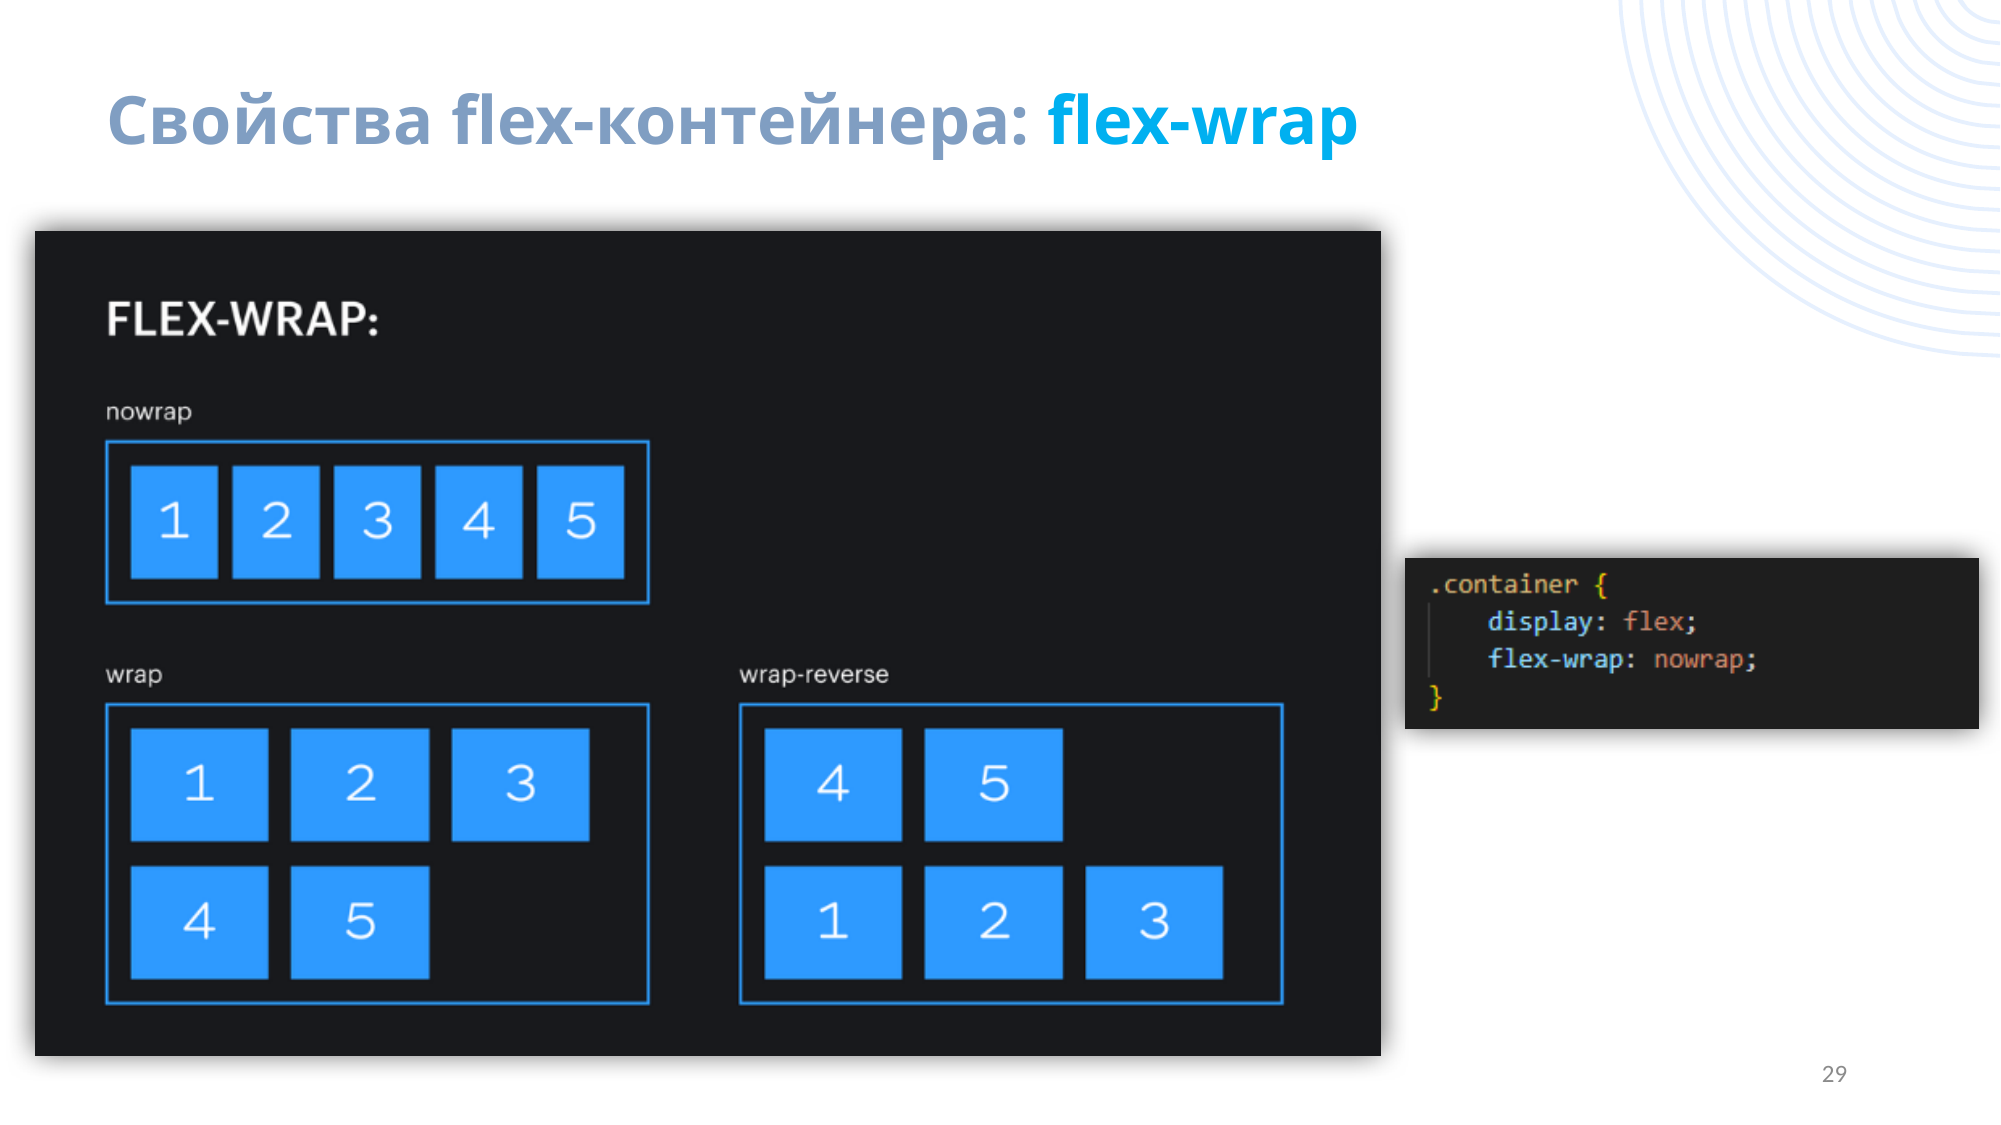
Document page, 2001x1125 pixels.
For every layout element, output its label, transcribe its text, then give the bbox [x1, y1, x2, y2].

slide_number 29 [1412, 1042, 1863, 1103]
title Свойства flex-контейнера: flex-wrap [91, 72, 1692, 163]
picture [1405, 558, 1979, 729]
picture [35, 231, 1381, 1056]
